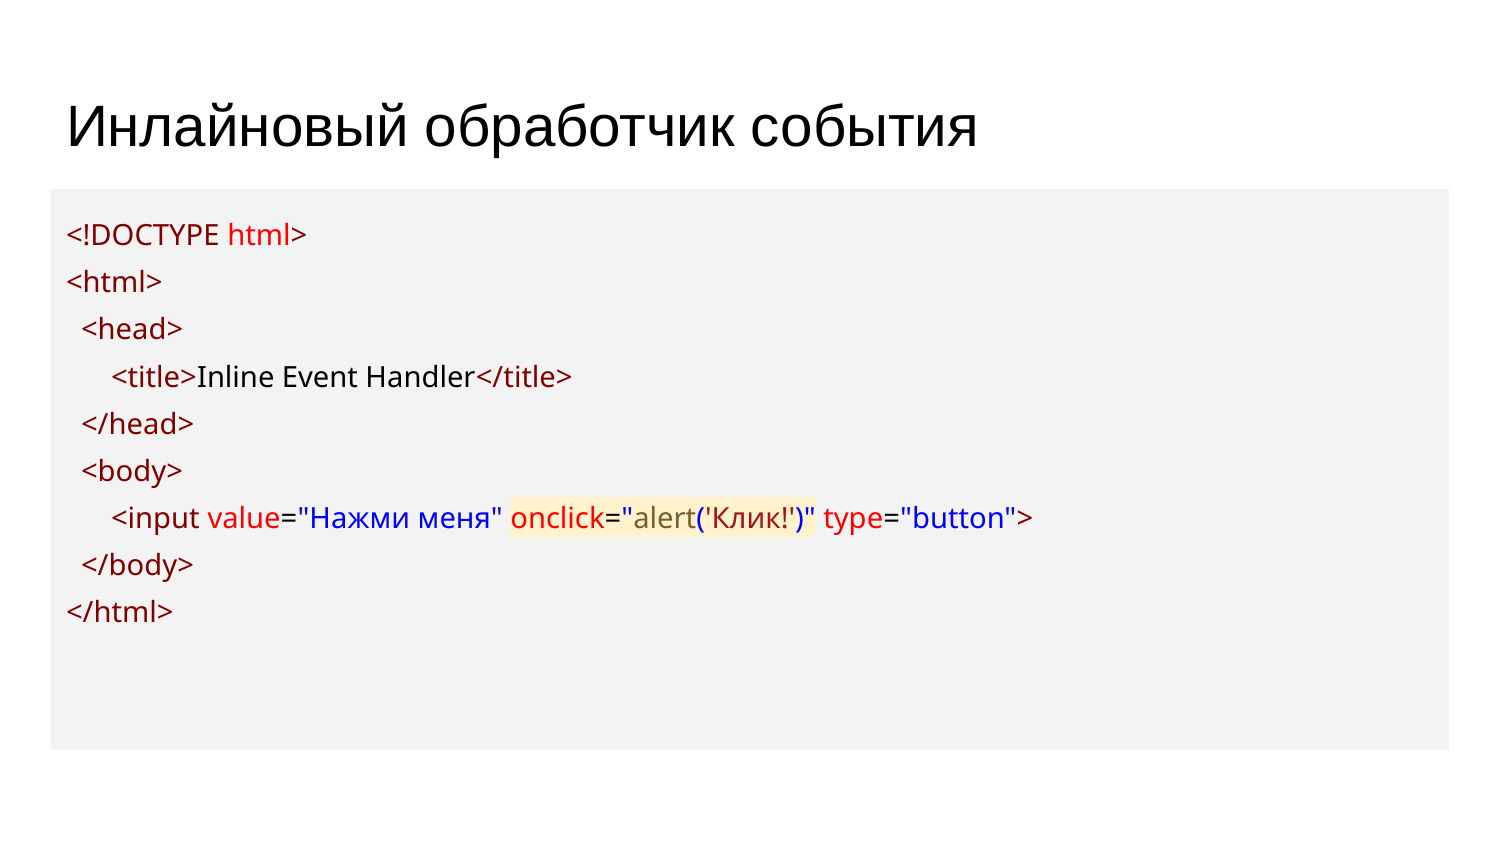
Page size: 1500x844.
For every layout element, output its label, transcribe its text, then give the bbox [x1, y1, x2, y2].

title Инлайновый обработчик события [51, 72, 1449, 167]
list <!DOCTYPE html> <html> <head> <title>Inline Event Handler</title> </head> <body> <input value="Нажми меня" onclick="alert('Клик!')" type="button"> </body> </html> [51, 189, 1449, 750]
